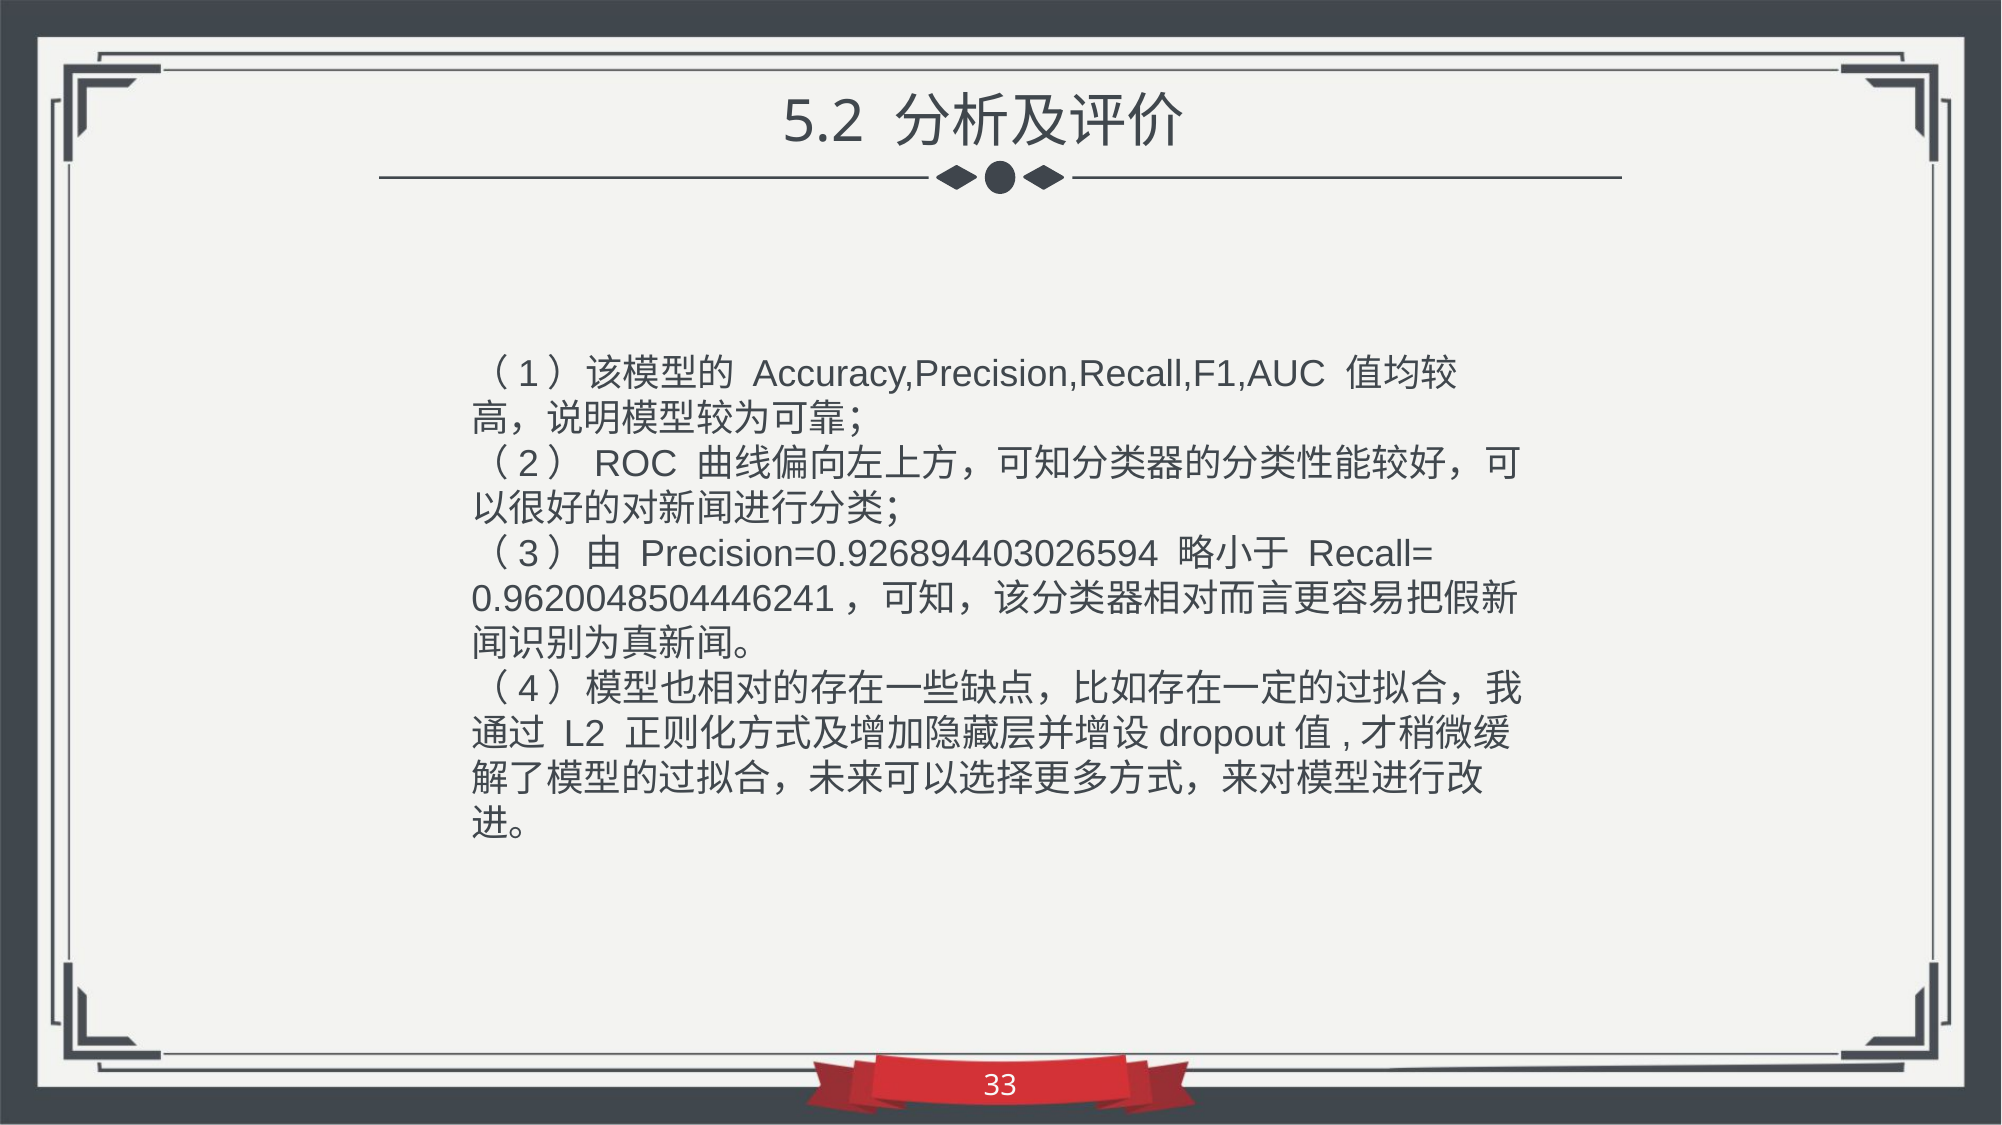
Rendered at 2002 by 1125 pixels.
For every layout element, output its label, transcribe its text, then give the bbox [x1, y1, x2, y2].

picture [0, 0, 2002, 1125]
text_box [378, 160, 1623, 195]
text_box （1）该模型的 Accuracy,Precision,Recall,F1,AUC 值均较高，说明模型较为可靠； （2）ROC 曲线偏向左上方，可知分类器的分类性能较好，可以很好的对新闻进行分类； （3）由 Precision=0.926894403026594 略小于 Recall= 0.9620048504446241，可知，该分类器相对而言更容易把假新闻识别为真新闻。 （4）模型也相对的存在一些缺点，比如存在一定的过拟合，我通过 L2 正则化方式及增加隐藏层并增设dropout值,才稍微缓解了模型的过拟合，未来可以选择更多方式，来对模型进行改进。 [456, 342, 1544, 852]
text_box 5.2 分析及评价 [636, 83, 1332, 154]
